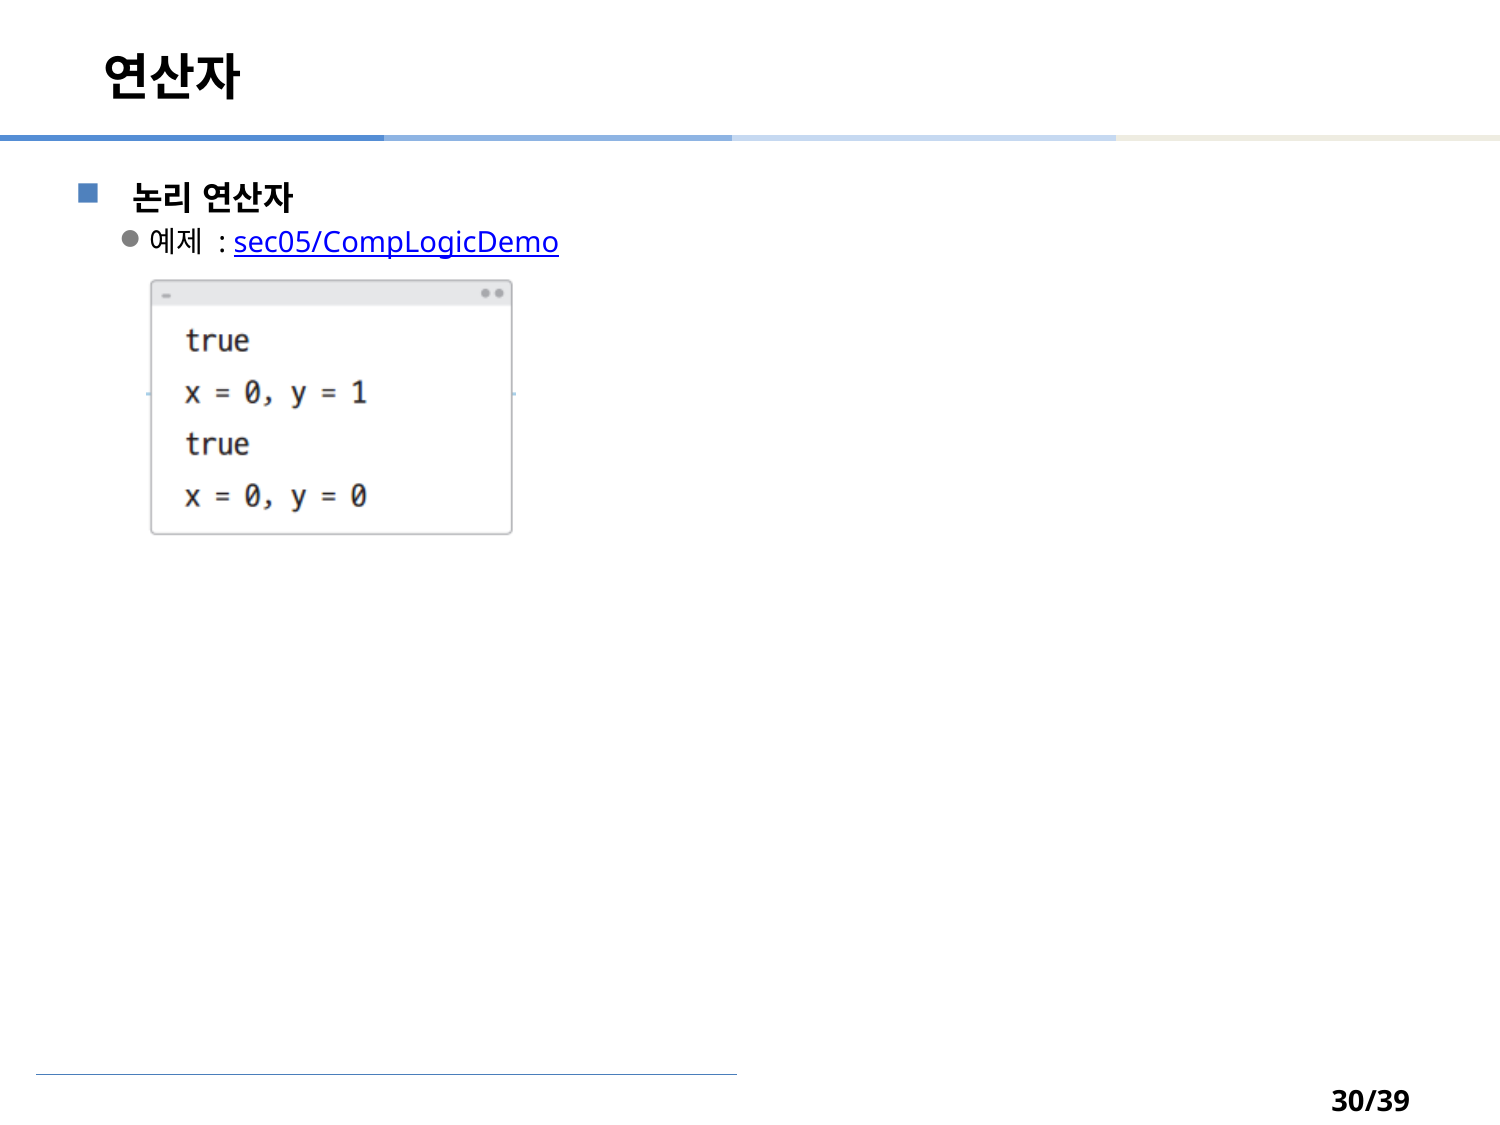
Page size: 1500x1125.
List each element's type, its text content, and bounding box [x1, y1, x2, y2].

picture [146, 275, 516, 540]
title 연산자 [88, 30, 1330, 121]
list 논리 연산자 예제 : sec05/CompLogicDemo [60, 149, 1408, 1037]
